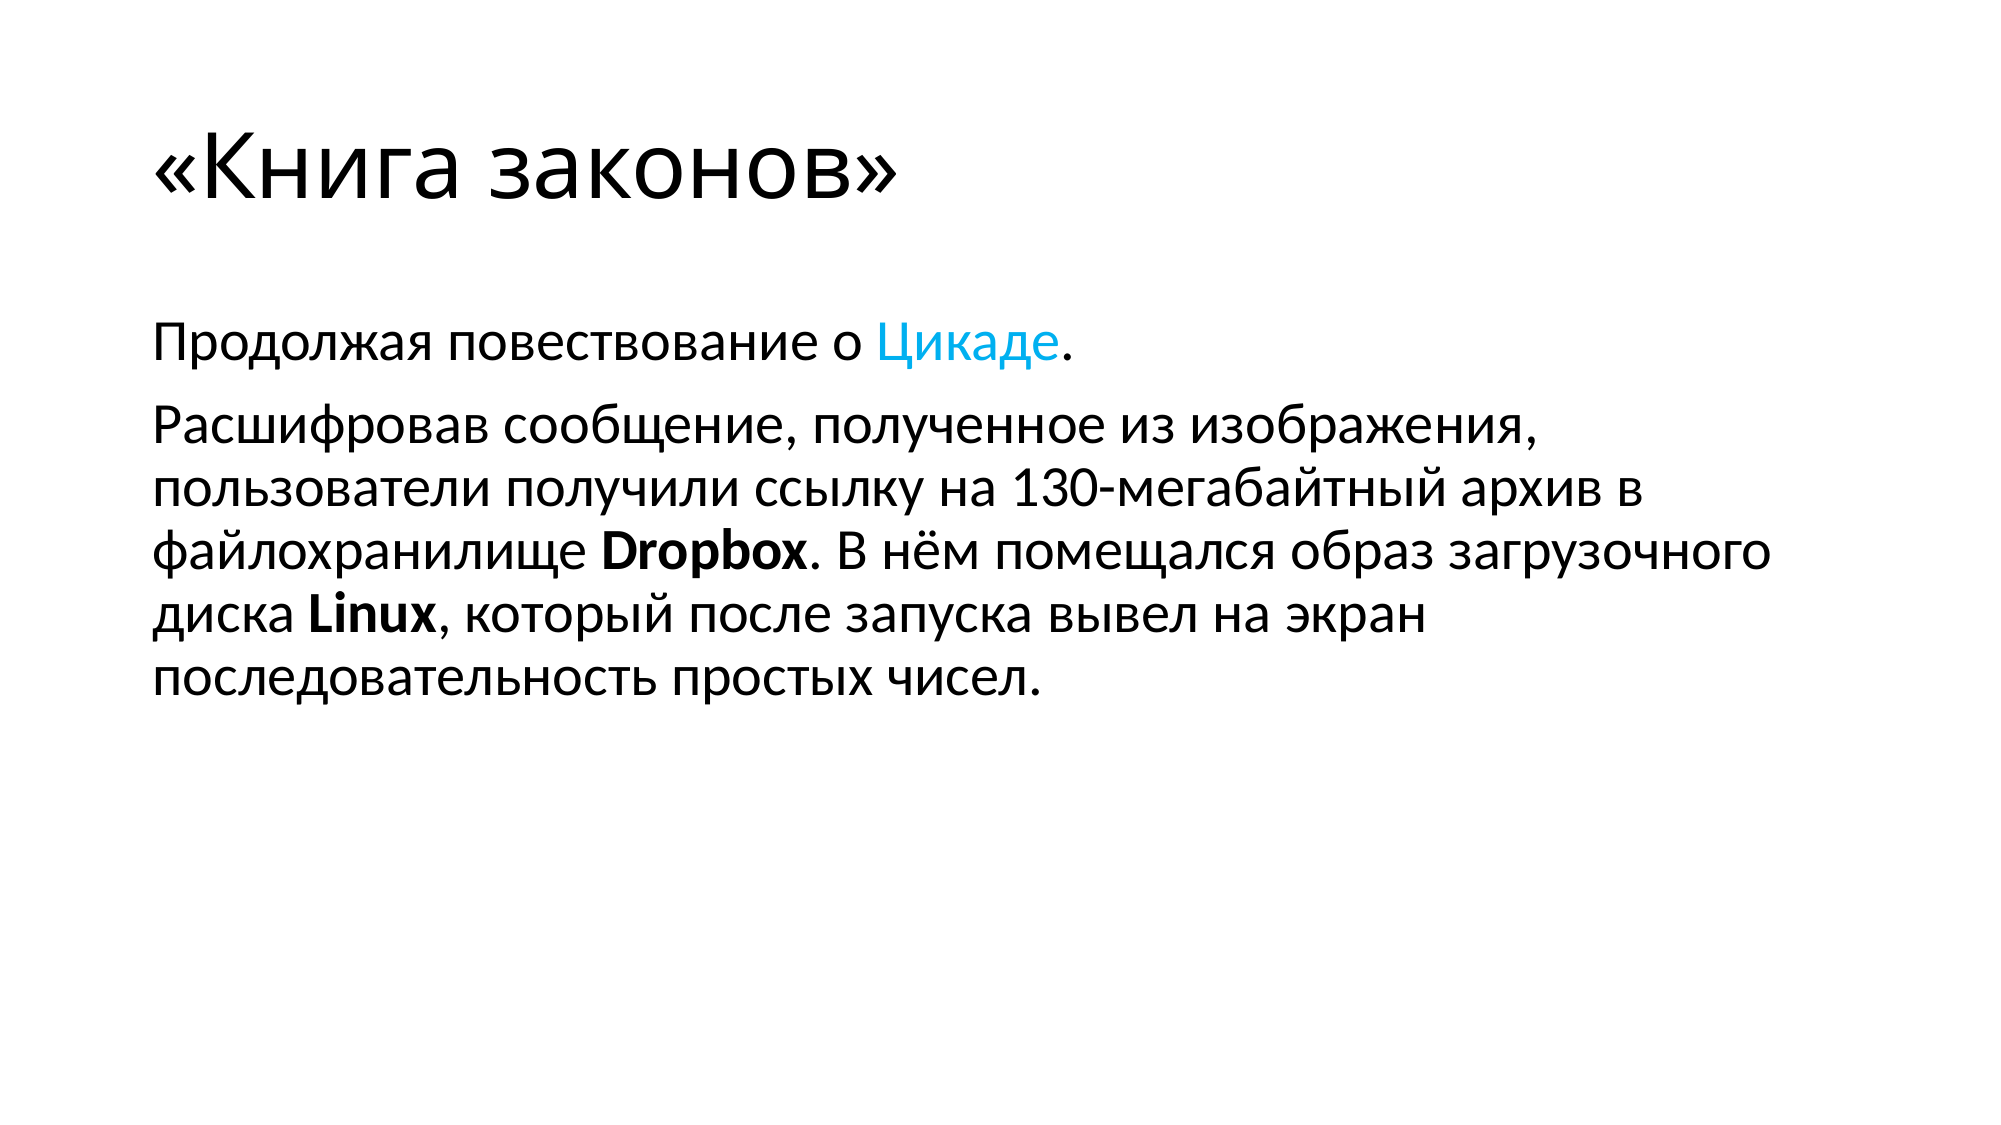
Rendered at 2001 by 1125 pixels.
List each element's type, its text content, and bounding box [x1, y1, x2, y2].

list Продолжая повествование о Цикаде. Расшифровав сообщение, полученное из изображения, пользователи получили ссылку на 130-мегабайтный архив в файлохранилище Dropbox. В нём помещался образ загрузочного диска Linux, который после запуска вывел на экран последовательность простых чисел. [137, 302, 1863, 1016]
title «Книга законов» [137, 59, 1863, 278]
